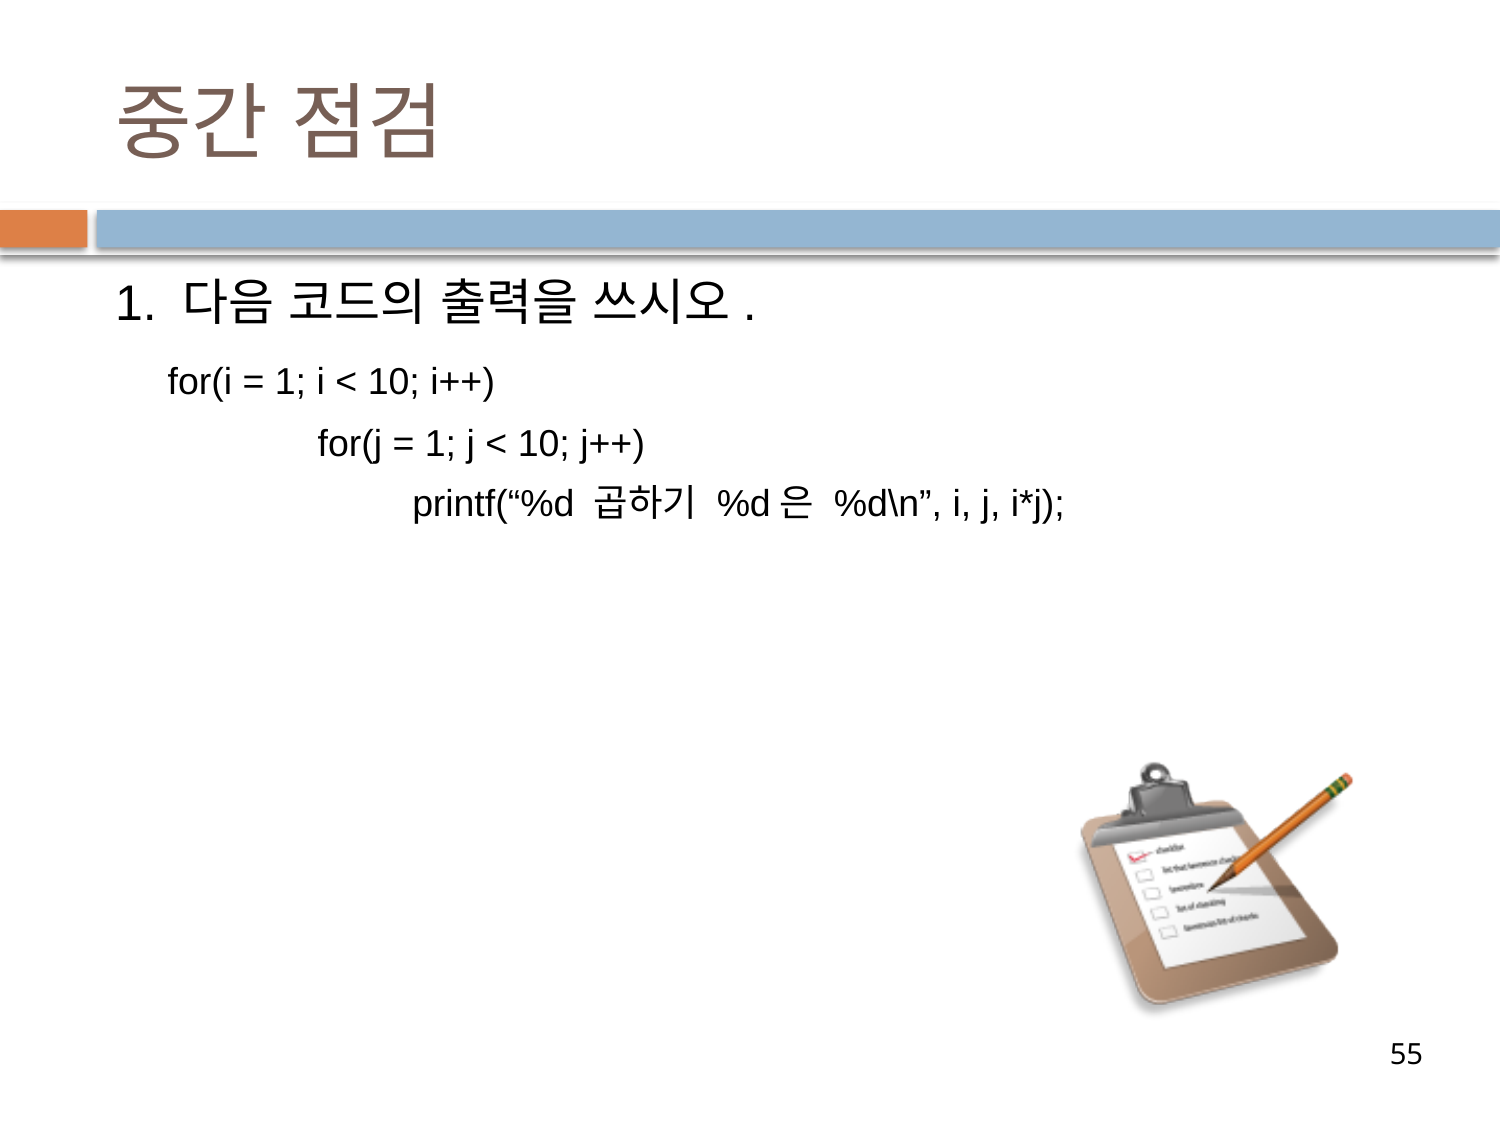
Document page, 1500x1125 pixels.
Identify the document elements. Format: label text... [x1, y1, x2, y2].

picture [1065, 729, 1366, 1030]
list 1. 다음 코드의 출력을 쓰시오. for(i = 1; i < 10; i++) for(j = 1; j < 10; j++) printf(“%d 곱하기 %d은 %d\n”, i, j, i*j); [100, 262, 1438, 498]
slide_number 55 [1021, 1024, 1438, 1085]
title 중간 점검 [100, 37, 1438, 200]
list 1. 다음 코드의 출력을 쓰시오. for(i = 1; i < 10; i++) for(j = 1; j < 10; j++) printf(“%d 곱하기 %d은 %d\n”, i, j, i*j); [100, 499, 1438, 1000]
